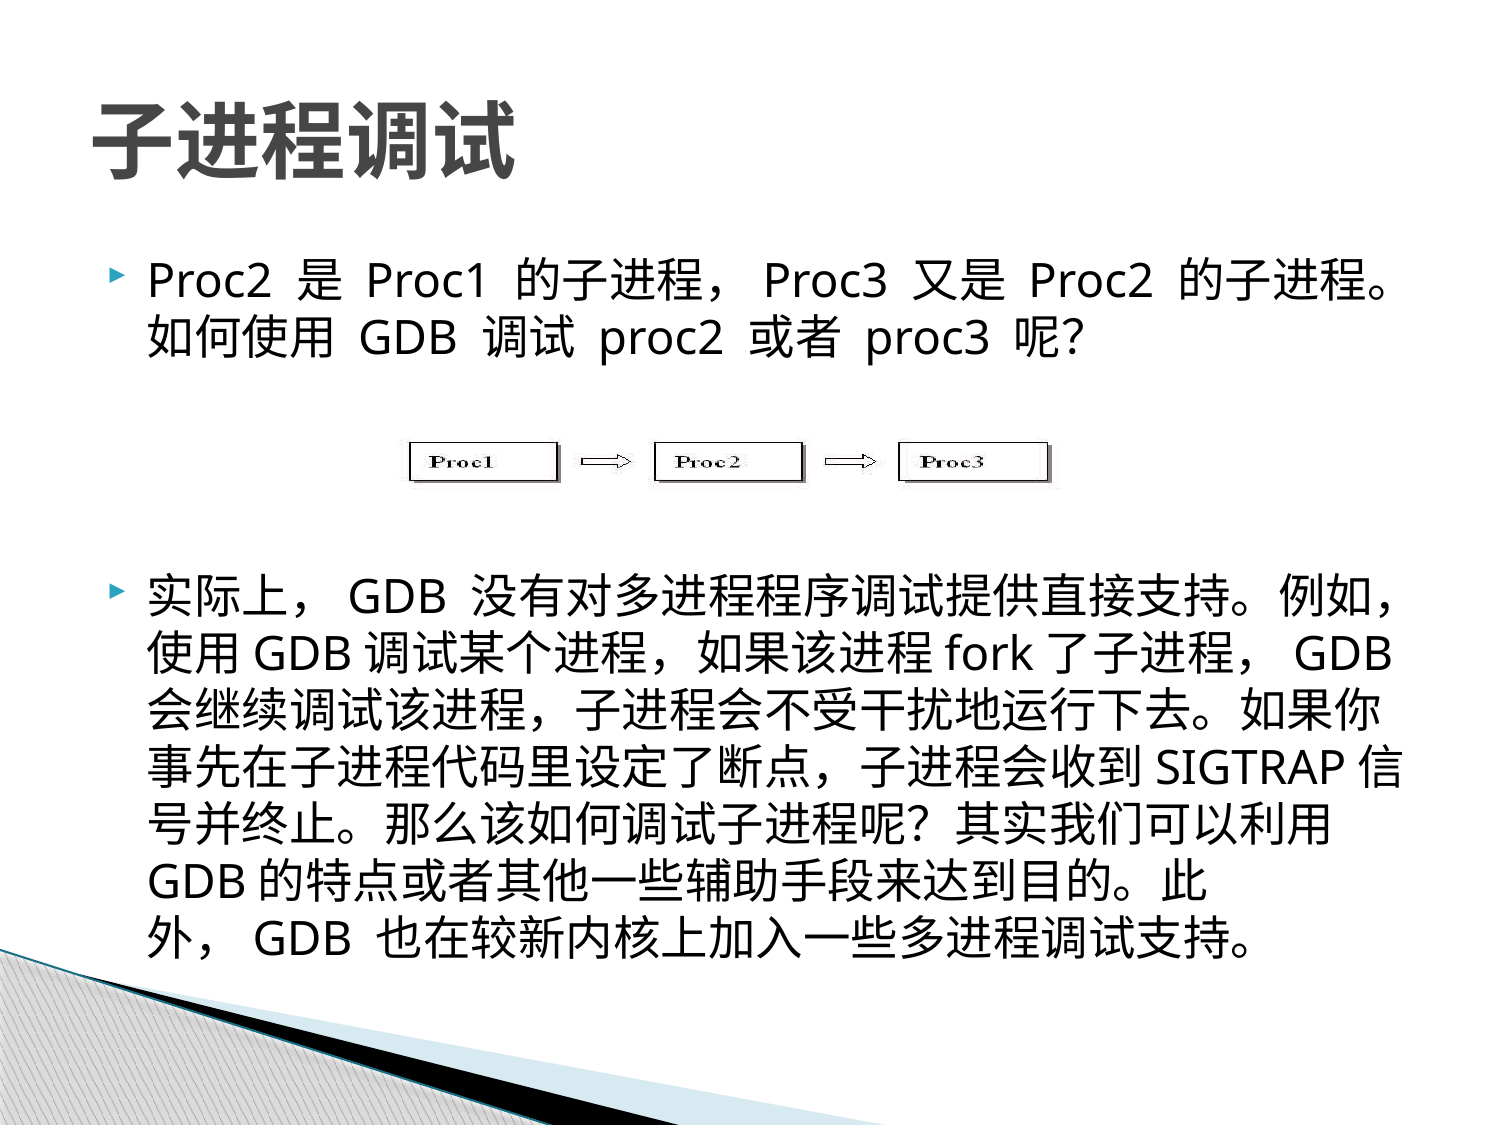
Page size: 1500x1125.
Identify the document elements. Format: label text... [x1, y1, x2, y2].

title 子进程调试 [75, 45, 1425, 233]
picture [336, 385, 1125, 536]
list Proc2 是 Proc1 的子进程，Proc3 又是 Proc2 的子进程。如何使用 GDB 调试 proc2 或者 proc3 呢？ 实际上，GDB 没有对多进程程序调试提供直接支持。例如，使用GDB调试某个进程，如果该进程fork了子进程，GDB会继续调试该进程，子进程会不受干扰地运行下去。如果你事先在子进程代码里设定了断点，子进程会收到SIGTRAP信号并终止。那么该如何调试子进程呢？其实我们可以利用GDB的特点或者其他一些辅助手段来达到目的。此外，GDB 也在较新内核上加入一些多进程调试支持。 [75, 243, 1425, 986]
